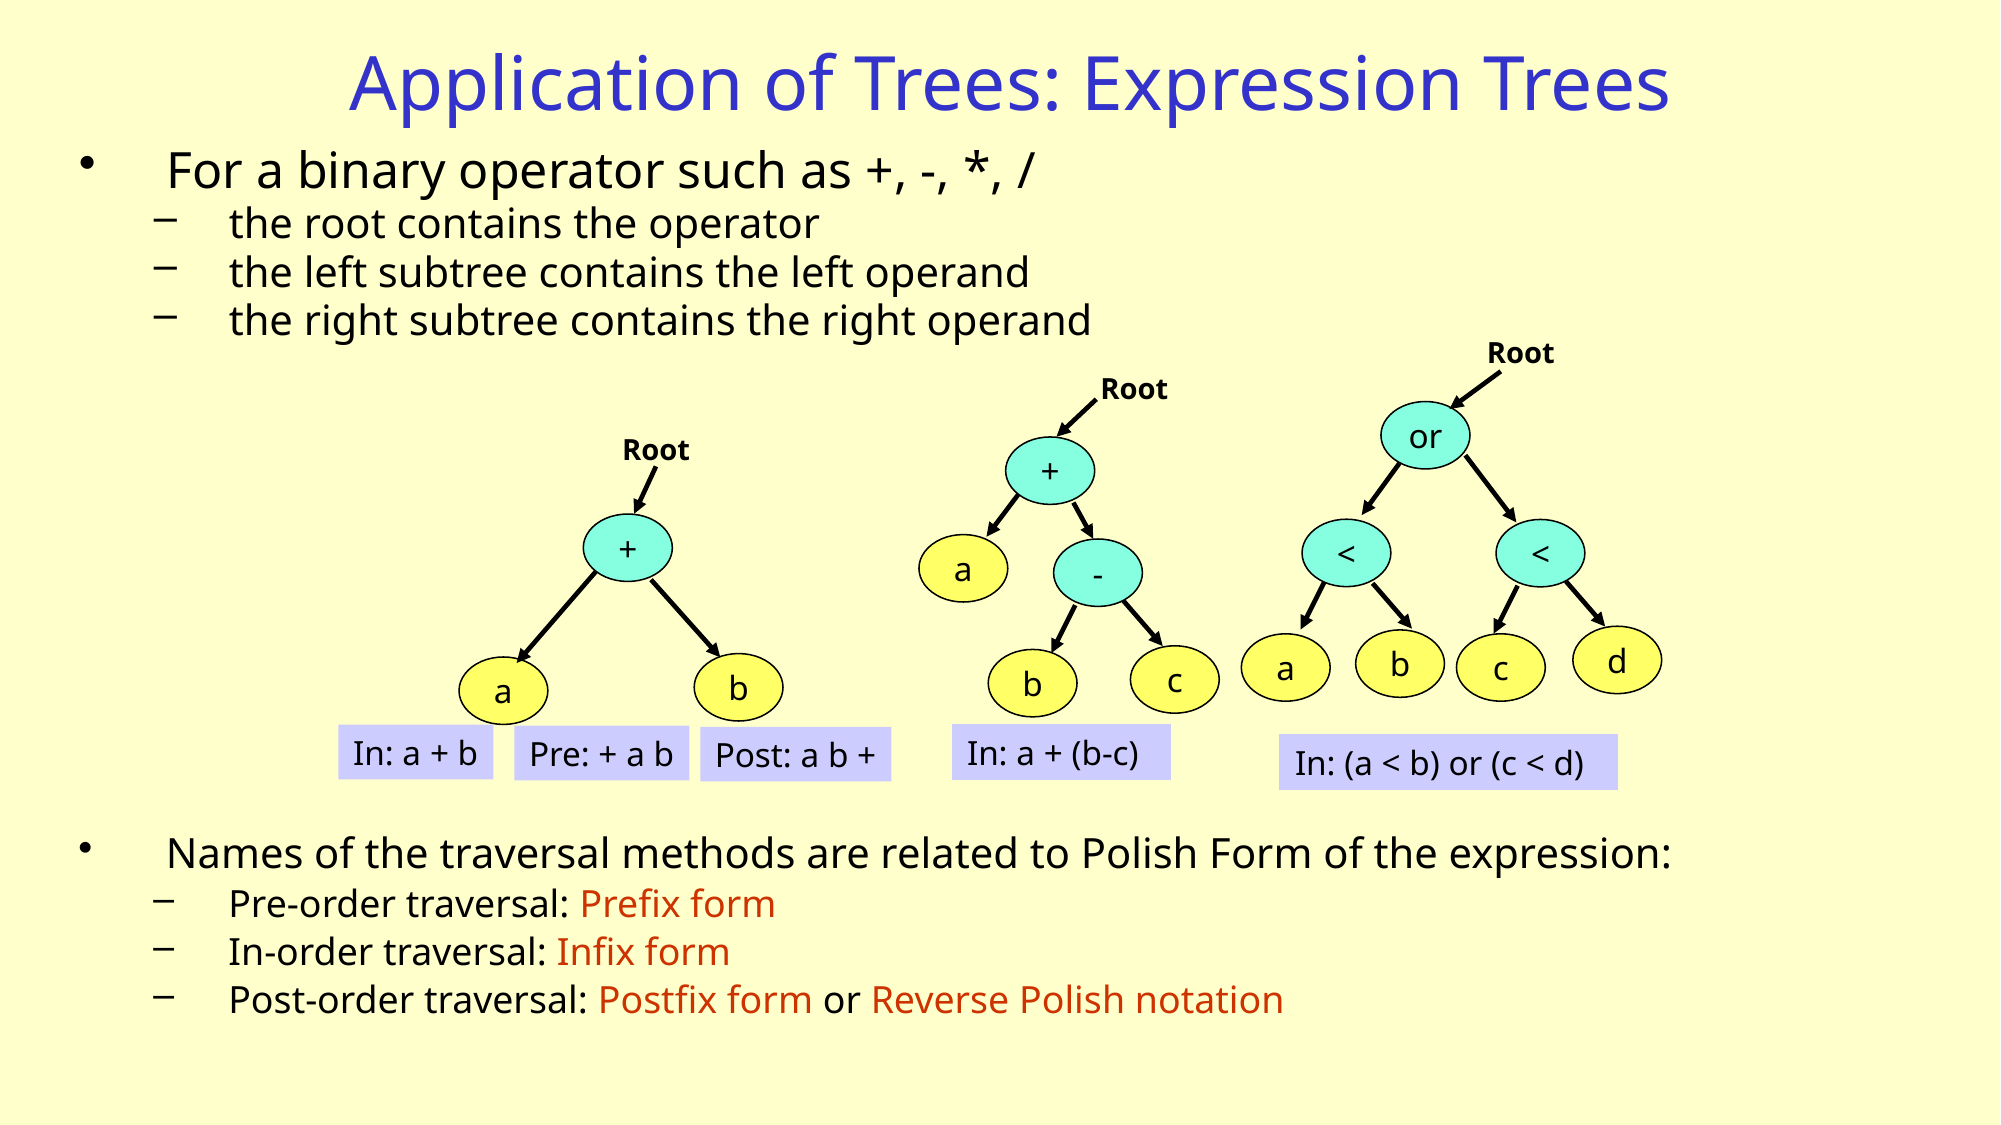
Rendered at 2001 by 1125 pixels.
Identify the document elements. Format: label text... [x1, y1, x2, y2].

text_box or [1380, 401, 1471, 469]
text_box Post: a b + [700, 726, 892, 782]
text_box a [1241, 633, 1331, 702]
text_box [1073, 502, 1094, 539]
text_box Root [1472, 327, 1570, 377]
text_box [650, 579, 721, 658]
text_box d [1572, 626, 1662, 694]
text_box [516, 571, 596, 664]
text_box < [1496, 519, 1585, 587]
text_box [1056, 409, 1085, 437]
text_box a [918, 534, 1008, 603]
text_box Root [607, 423, 705, 474]
text_box [1565, 581, 1606, 627]
text_box < [1302, 519, 1391, 587]
text_box [1449, 377, 1494, 410]
text_box b [694, 653, 784, 722]
text_box [1123, 600, 1163, 647]
text_box b [1355, 629, 1445, 698]
text_box Pre: + a b [514, 725, 690, 781]
text_box [1372, 583, 1412, 629]
text_box Names of the traversal methods are related to Polish Form of the expression: Pre-order traversal: Prefix form In-order traversal: Infix form Post-order traversal: Postfix form or Reverse Polish notation [63, 825, 1942, 1099]
text_box c [1130, 645, 1220, 714]
text_box [986, 494, 1019, 537]
text_box c [1456, 633, 1546, 702]
text_box [1465, 455, 1517, 523]
title Application of Trees: Expression Trees [295, 23, 1727, 138]
text_box Root [1085, 362, 1184, 413]
text_box a [459, 656, 548, 725]
text_box In: (a < b) or (c < d) [1280, 734, 1618, 790]
text_box [1300, 581, 1325, 630]
text_box [1493, 585, 1518, 634]
text_box + [583, 514, 673, 582]
text_box b [988, 649, 1078, 717]
text_box [1361, 463, 1400, 516]
list For a binary operator such as +, -, *, / the root contains the operator the left subtree contains the left operand the right subtree contains the right operand [63, 142, 1942, 371]
text_box In: a + b [338, 724, 494, 780]
text_box [633, 474, 653, 514]
text_box + [1005, 436, 1095, 505]
text_box In: a + (b-c) [952, 724, 1171, 780]
text_box - [1053, 538, 1143, 607]
text_box [1051, 605, 1076, 654]
